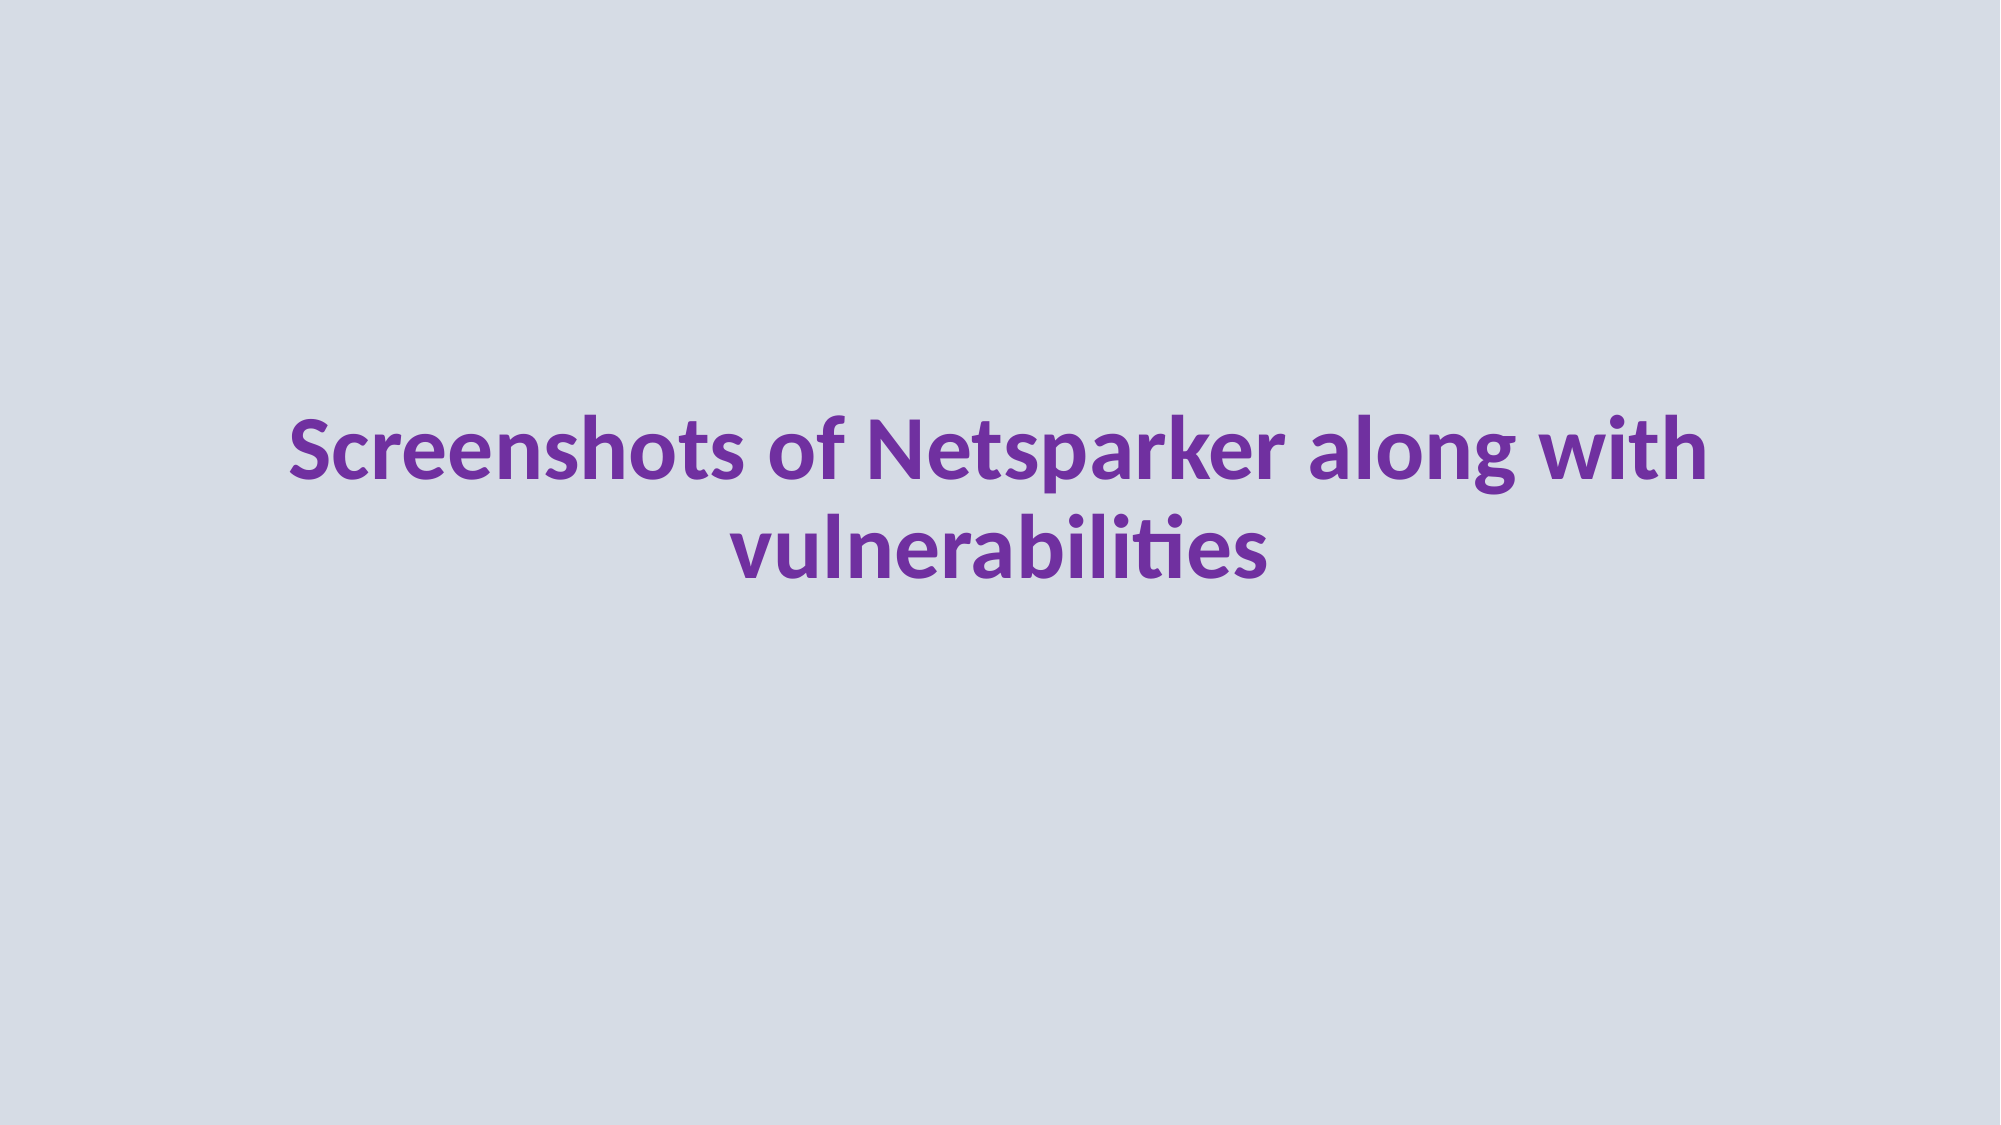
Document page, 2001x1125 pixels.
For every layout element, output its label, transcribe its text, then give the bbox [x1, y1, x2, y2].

title Screenshots of Netsparker along with vulnerabilities [137, 59, 1863, 940]
